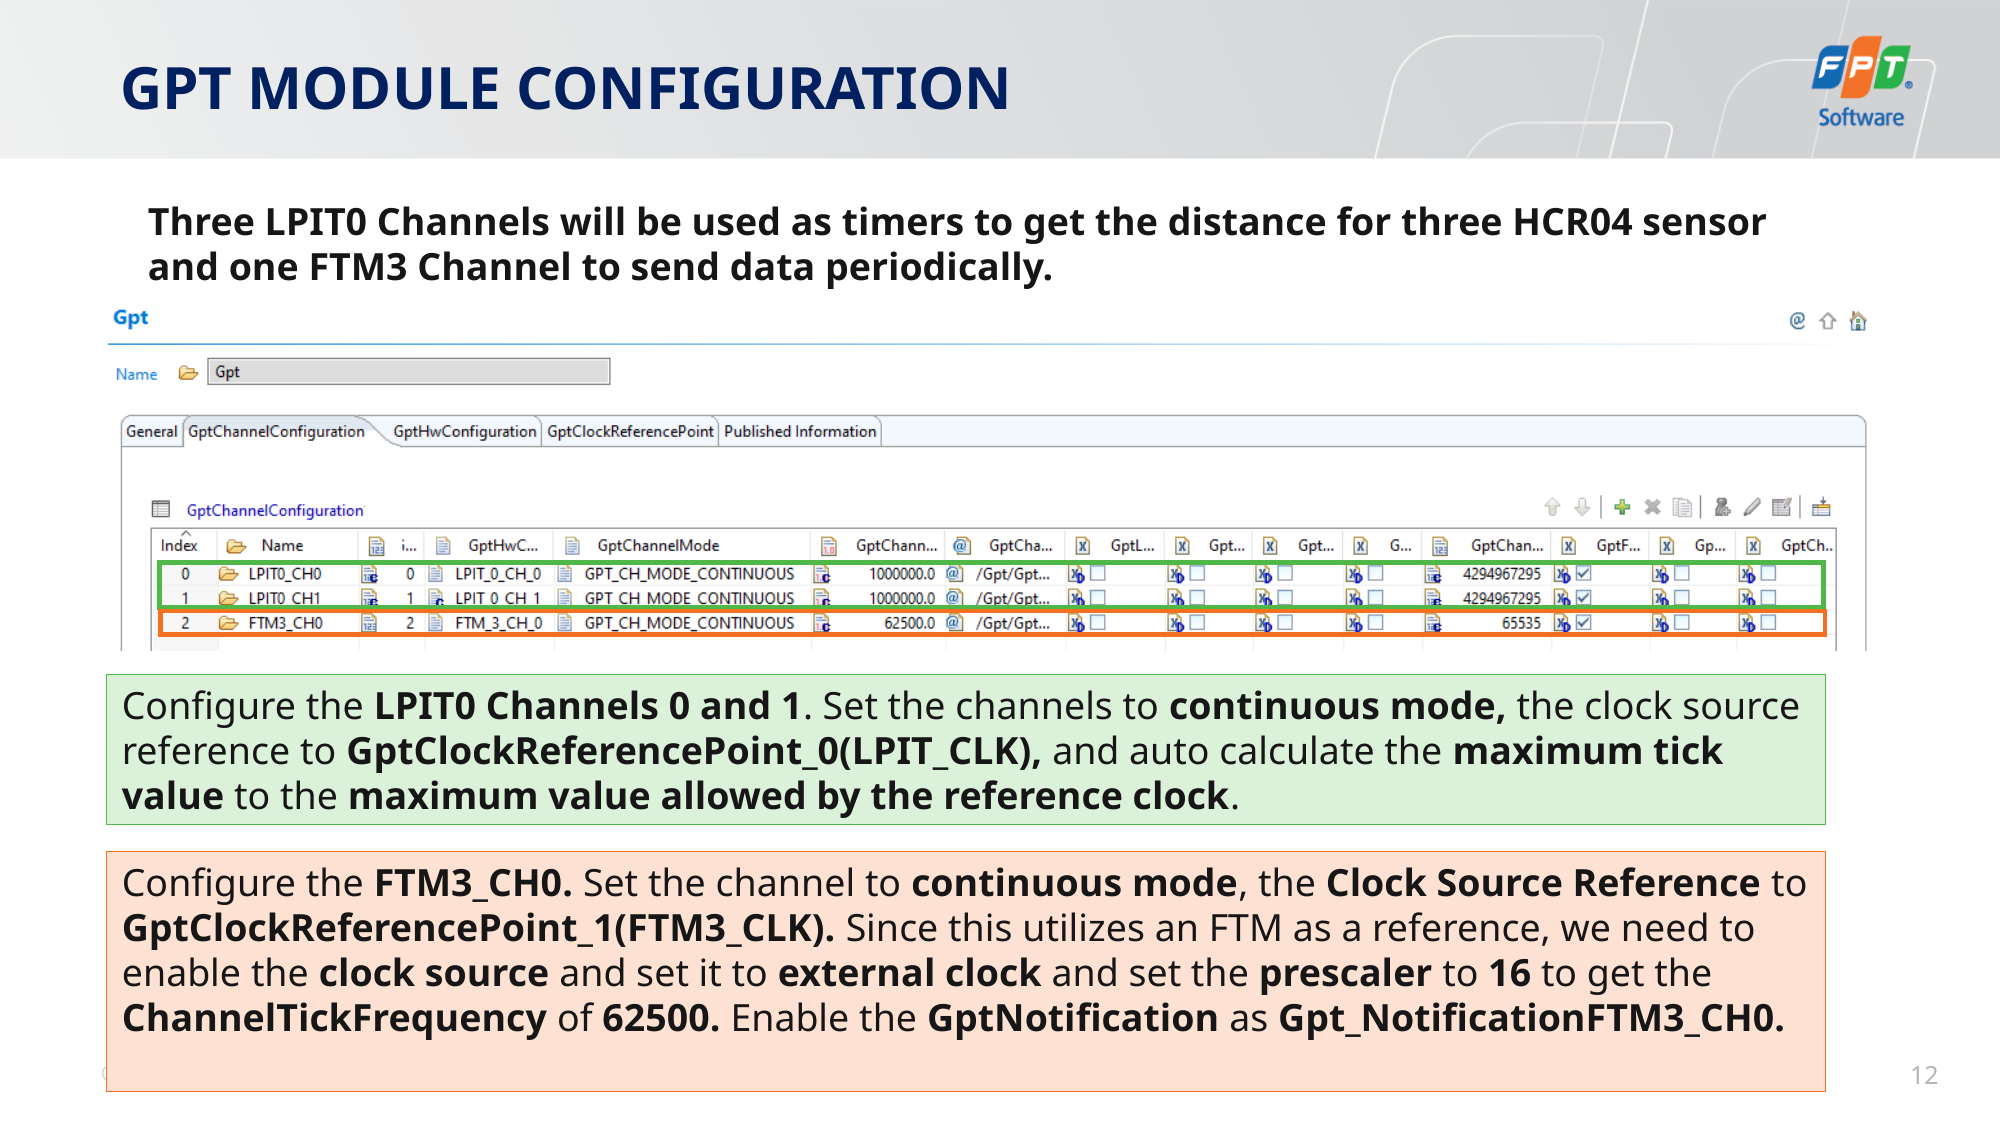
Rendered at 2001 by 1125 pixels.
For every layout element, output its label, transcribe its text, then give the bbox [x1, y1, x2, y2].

text_box Configure the FTM3_CH0. Set the channel to continuous mode, the Clock Source Reference to GptClockReferencePoint_1(FTM3_CLK). Since this utilizes an FTM as a reference, we need to enable the clock source and set it to external clock and set the prescaler to 16 to get the ChannelTickFrequency of 62500. Enable the GptNotification as Gpt_NotificationFTM3_CH0. [106, 851, 1826, 1092]
text_box Configure the LPIT0 Channels 0 and 1. Set the channels to continuous mode, the clock source reference to GptClockReferencePoint_0(LPIT_CLK), and auto calculate the maximum tick value to the maximum value allowed by the reference clock. [106, 674, 1826, 825]
picture [108, 297, 1877, 651]
picture [0, 0, 2000, 159]
text_box Three LPIT0 Channels will be used as timers to get the distance for three HCR04 sensor and one FTM3 Channel to send data periodically. [132, 190, 1840, 296]
slide_number 12 [1855, 1052, 1954, 1094]
